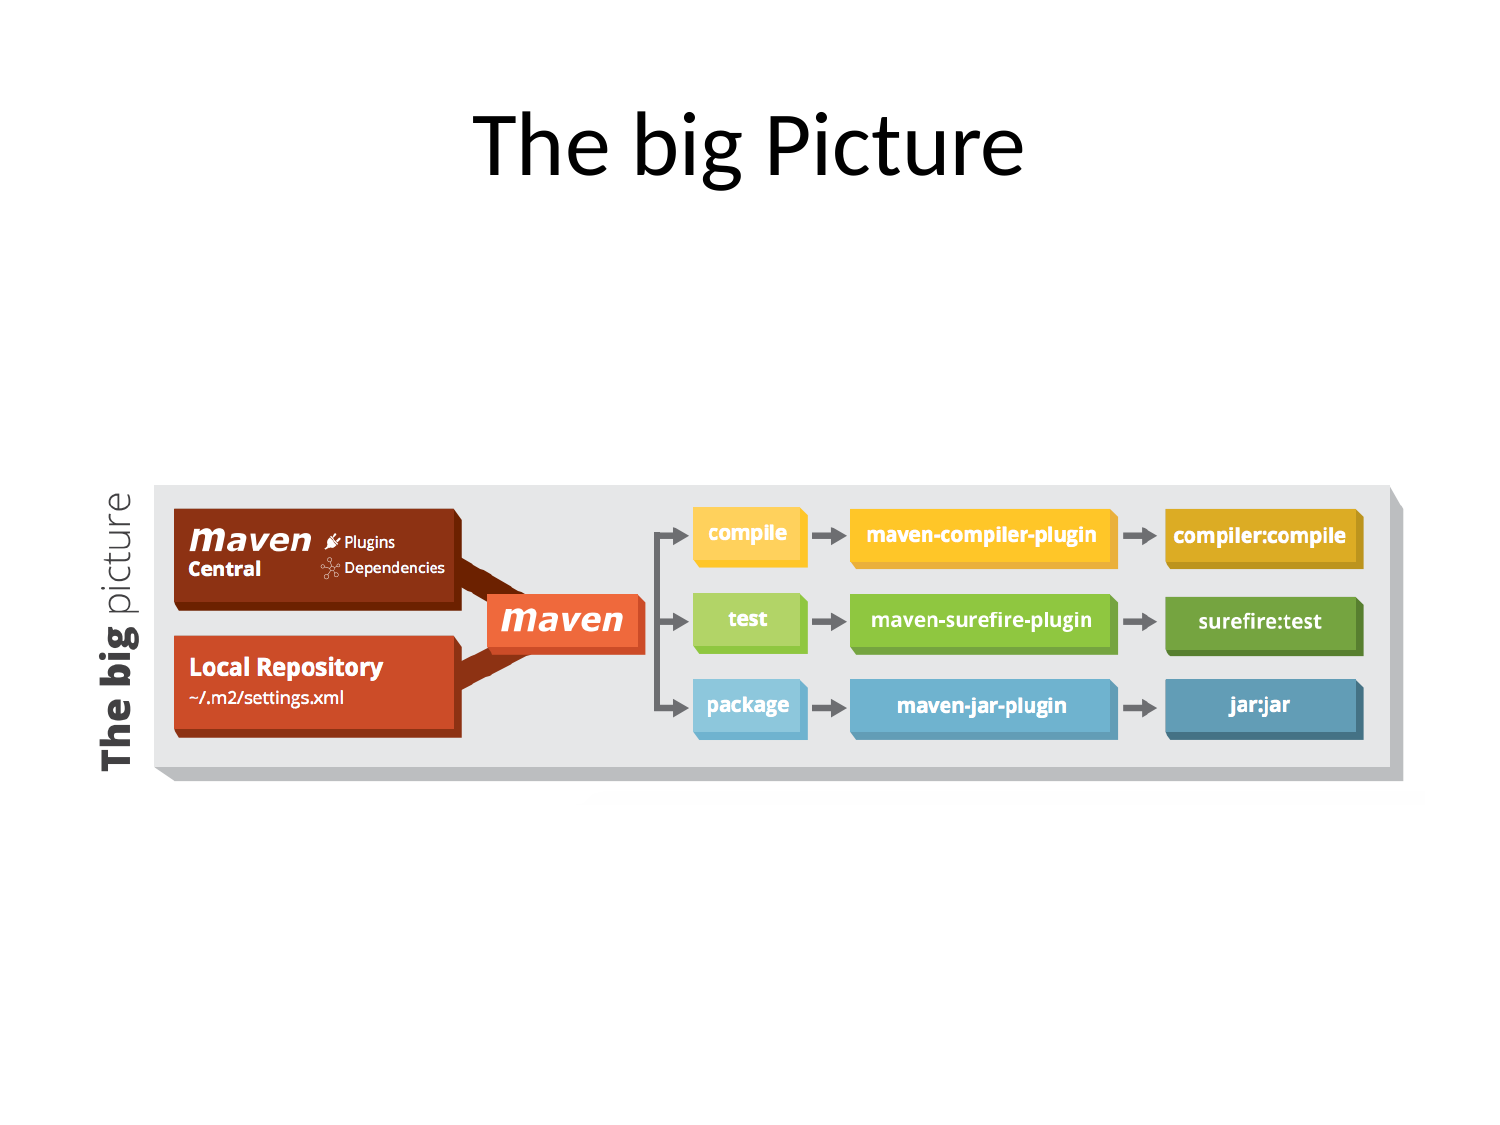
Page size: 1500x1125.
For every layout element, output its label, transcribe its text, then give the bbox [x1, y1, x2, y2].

title The big Picture [75, 45, 1425, 233]
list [74, 262, 1426, 1006]
